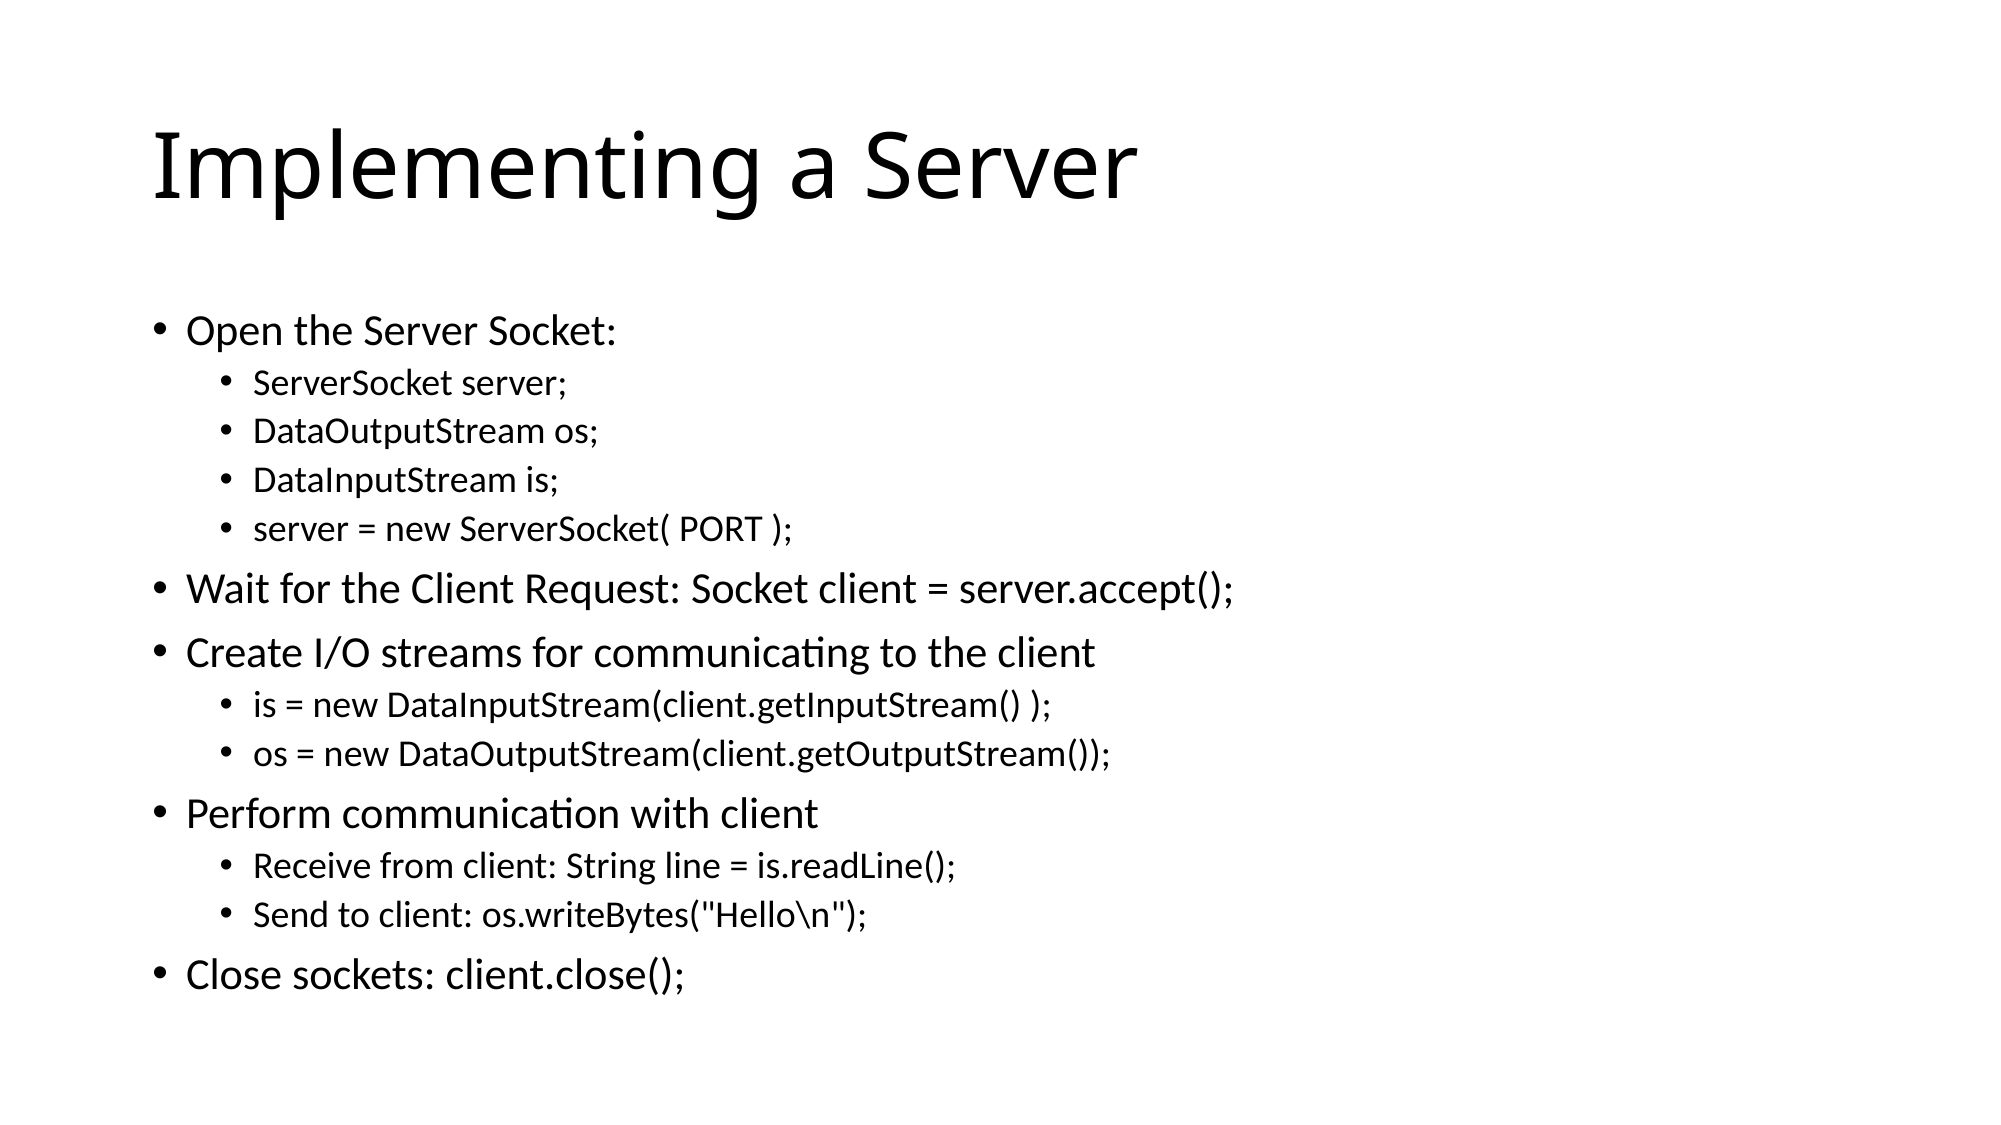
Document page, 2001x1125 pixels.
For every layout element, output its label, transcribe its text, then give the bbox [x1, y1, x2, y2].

list Open the Server Socket: ServerSocket server; DataOutputStream os; DataInputStream is; server = new ServerSocket( PORT ); Wait for the Client Request: Socket client = server.accept(); Create I/O streams for communicating to the client is = new DataInputStream(client.getInputStream() ); os = new DataOutputStream(client.getOutputStream()); Perform communication with client Receive from client: String line = is.readLine(); Send to client: os.writeBytes("Hello\n"); Close sockets: client.close(); [137, 299, 1863, 1014]
title Implementing a Server [137, 59, 1863, 278]
